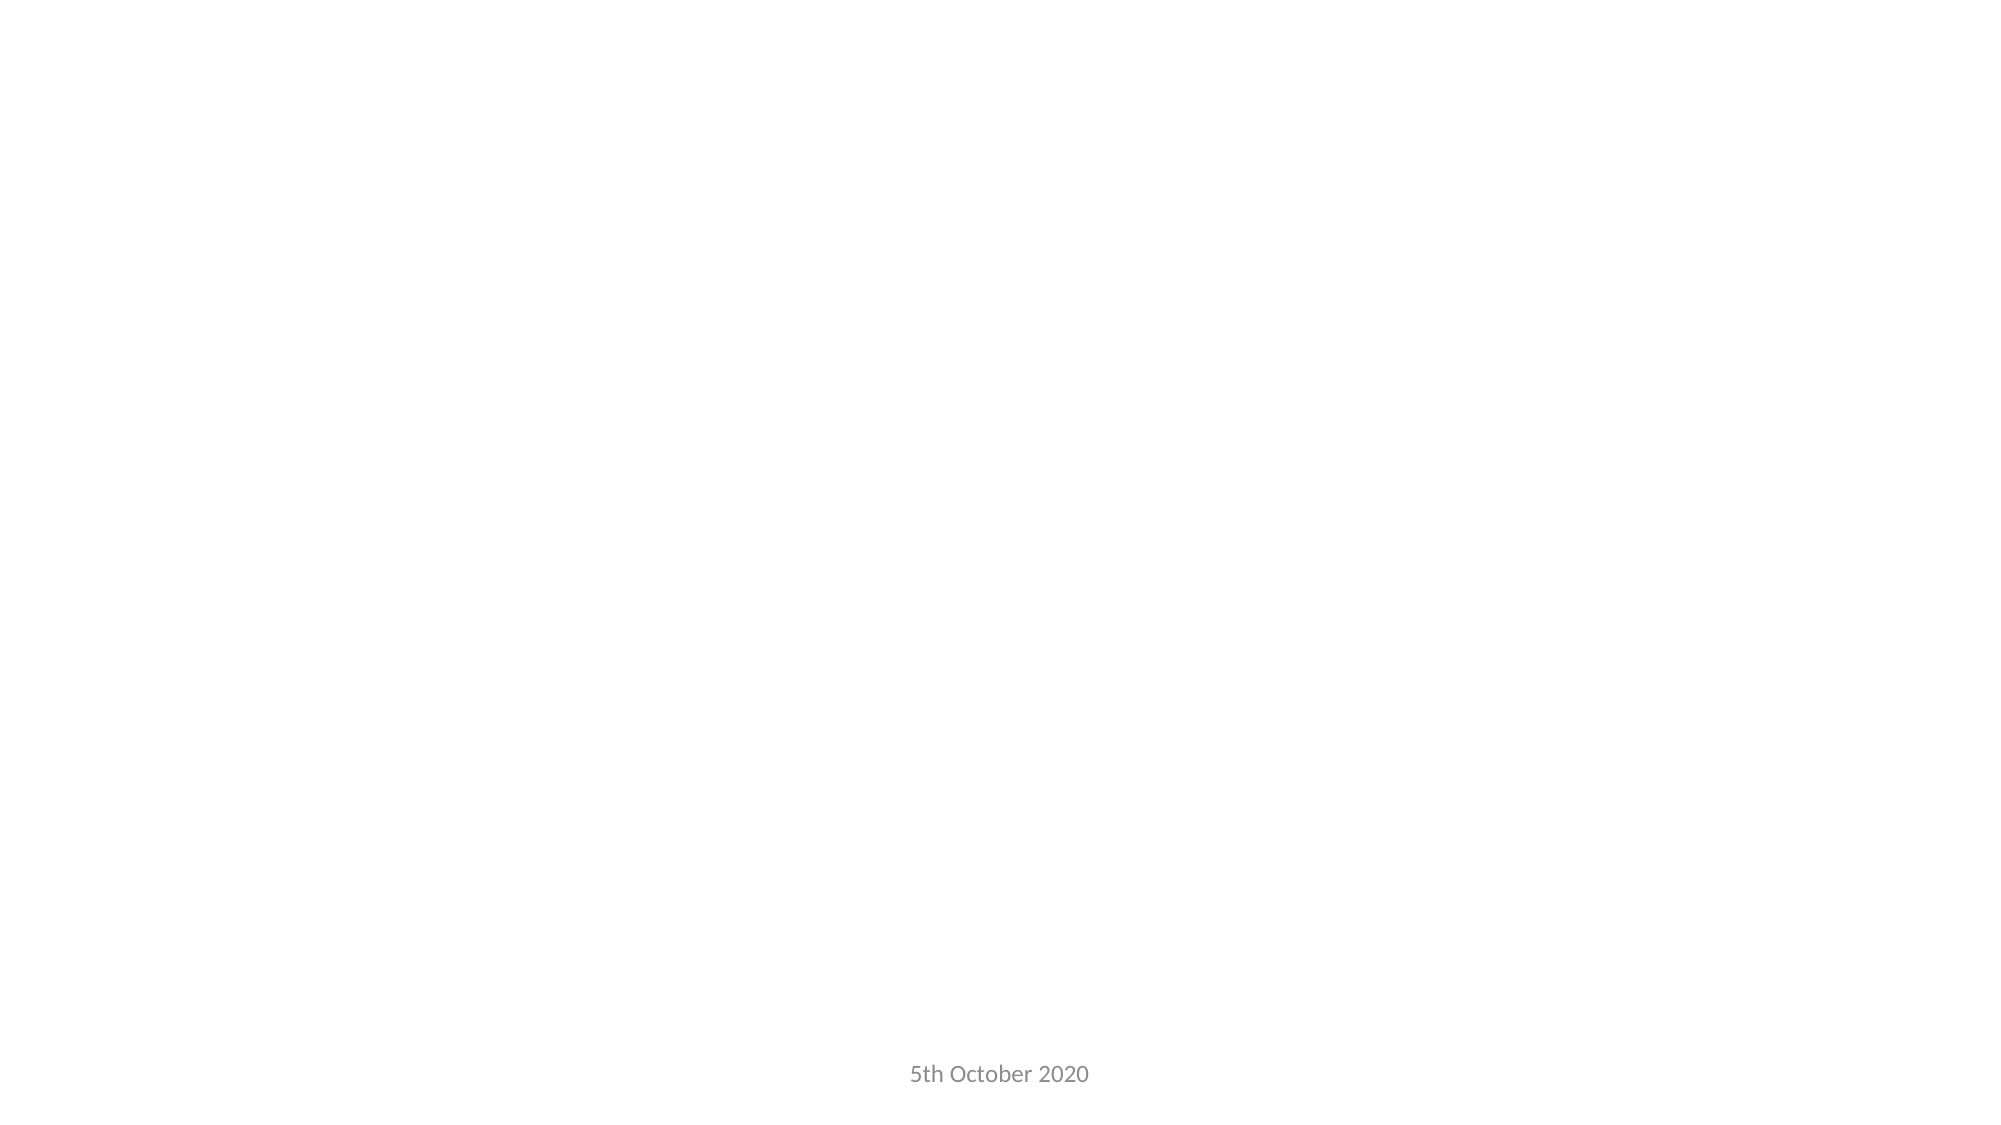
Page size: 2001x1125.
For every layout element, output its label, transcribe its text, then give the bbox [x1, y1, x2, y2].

footer 5th October 2020 [662, 1042, 1338, 1103]
